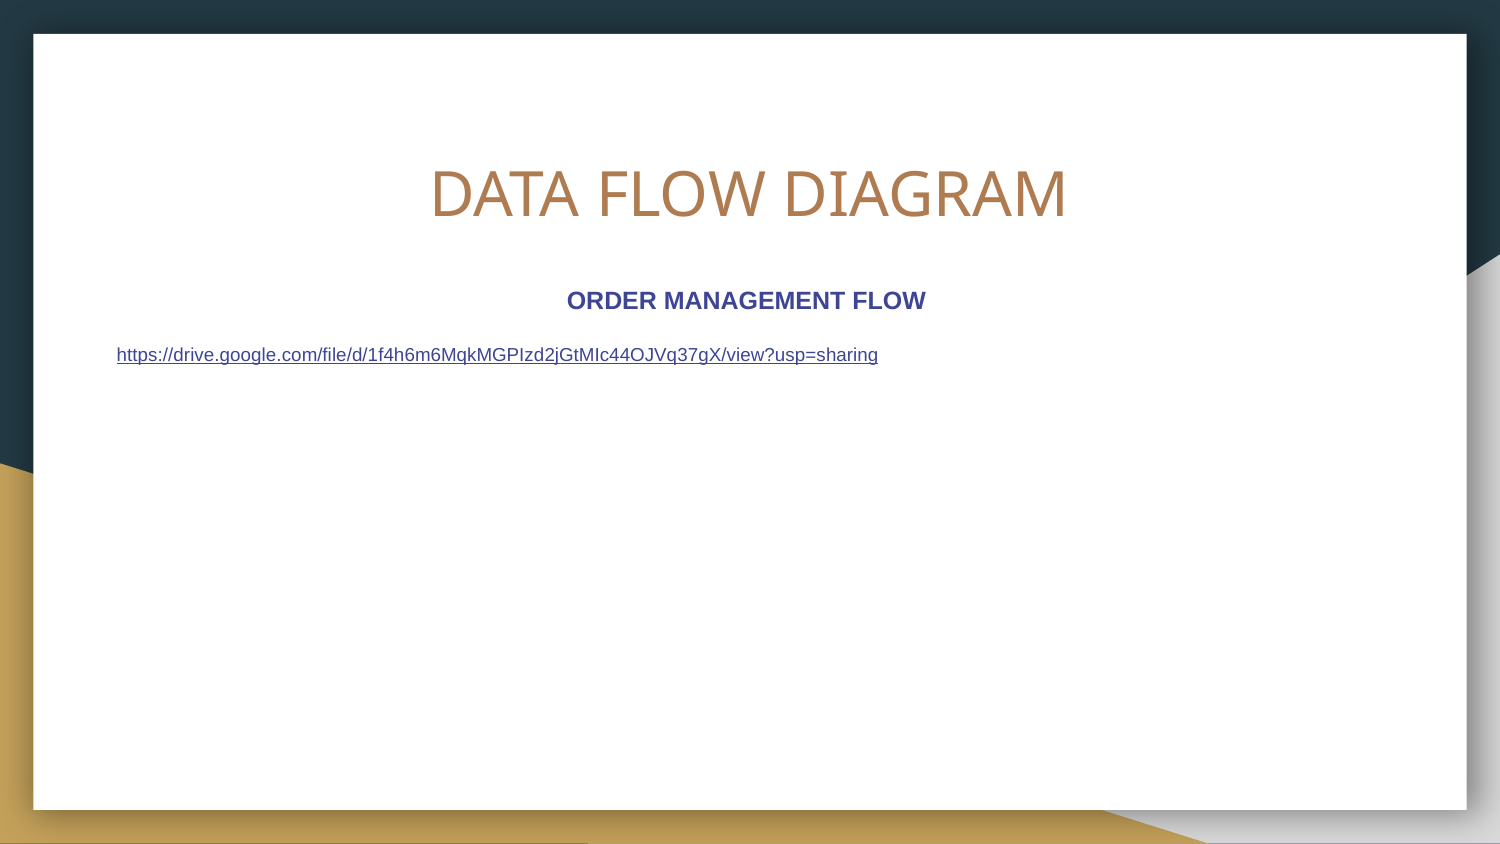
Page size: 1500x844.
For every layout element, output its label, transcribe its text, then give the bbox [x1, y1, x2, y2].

list ORDER MANAGEMENT FLOW https://drive.google.com/file/d/1f4h6m6MqkMGPIzd2jGtMIc44OJVq37gX/view?usp=sharing [101, 265, 1392, 749]
title DATA FLOW DIAGRAM [134, 138, 1366, 265]
